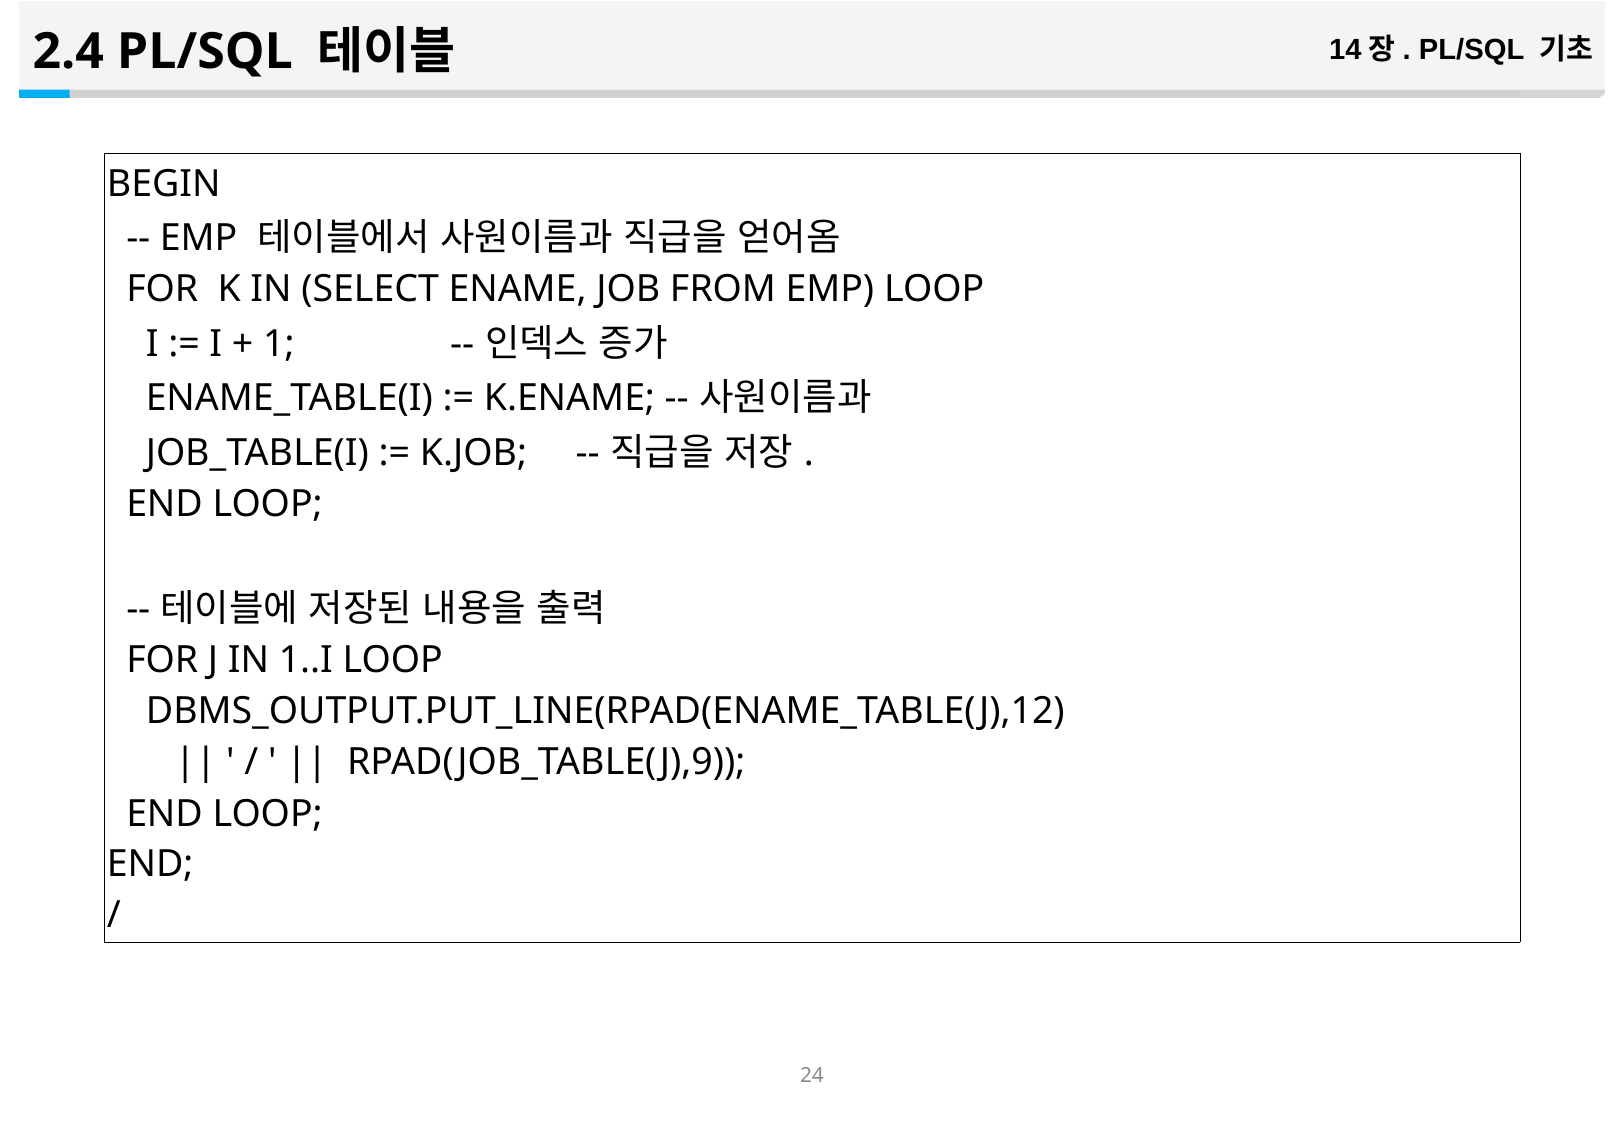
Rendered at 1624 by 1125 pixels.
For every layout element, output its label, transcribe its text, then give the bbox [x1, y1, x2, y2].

picture [19, 1, 1605, 98]
table_header BEGIN -- EMP 테이블에서 사원이름과 직급을 얻어옴 FOR K IN (SELECT ENAME, JOB FROM EMP) LOOP I := I + 1; --인덱스 증가 ENAME_TABLE(I) := K.ENAME; --사원이름과 JOB_TABLE(I) := K.JOB; --직급을 저장. END LOOP; --테이블에 저장된 내용을 출력 FOR J IN 1..I LOOP DBMS_OUTPUT.PUT_LINE(RPAD(ENAME_TABLE(J),12) || ' / ' || RPAD(JOB_TABLE(J),9)); END LOOP; END; / [105, 154, 1520, 942]
list 2.4 PL/SQL 테이블 [17, 11, 1167, 85]
text_box 14장. PL/SQL 기초 [1314, 22, 1608, 73]
slide_number 23 [622, 1045, 1002, 1106]
